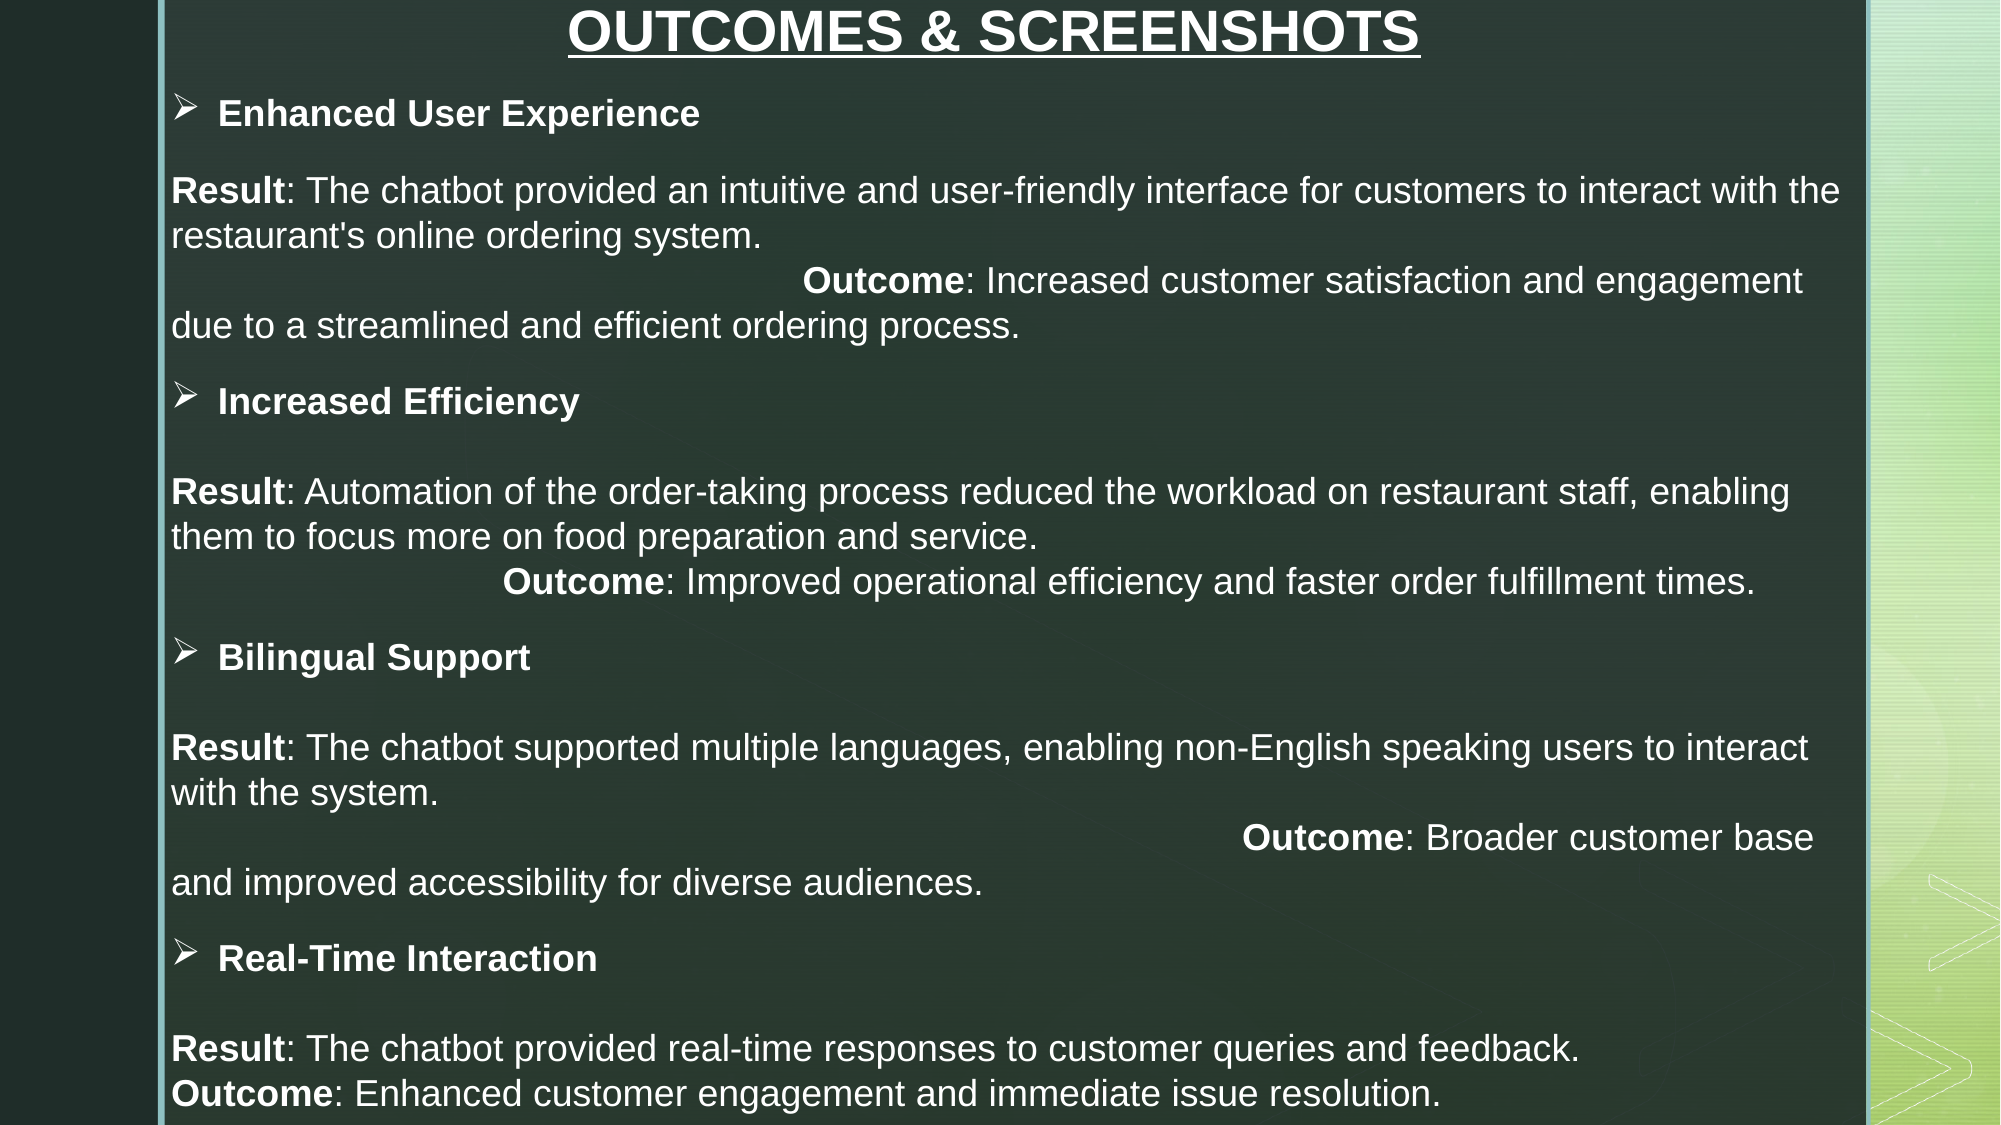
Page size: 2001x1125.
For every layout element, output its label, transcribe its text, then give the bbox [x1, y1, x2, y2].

picture [1871, 0, 2001, 1125]
text_box OUTCOMES & SCREENSHOTS [553, 0, 1556, 82]
text_box Enhanced User Experience Result: The chatbot provided an intuitive and user-friendly interface for customers to interact with the restaurant's online ordering system. Outcome: Increased customer satisfaction and engagement due to a streamlined and efficient ordering process. Increased Efficiency Result: Automation of the order-taking process reduced the workload on restaurant staff, enabling them to focus more on food preparation and service. Outcome: Improved operational efficiency and faster order fulfillment times. Bilingual Support Result: The chatbot supported multiple languages, enabling non-English speaking users to interact with the system. Outcome: Broader customer base and improved accessibility for diverse audiences. Real-Time Interaction Result: The chatbot provided real-time responses to customer queries and feedback. Outcome: Enhanced customer engagement and immediate issue resolution. [156, 82, 1873, 1125]
